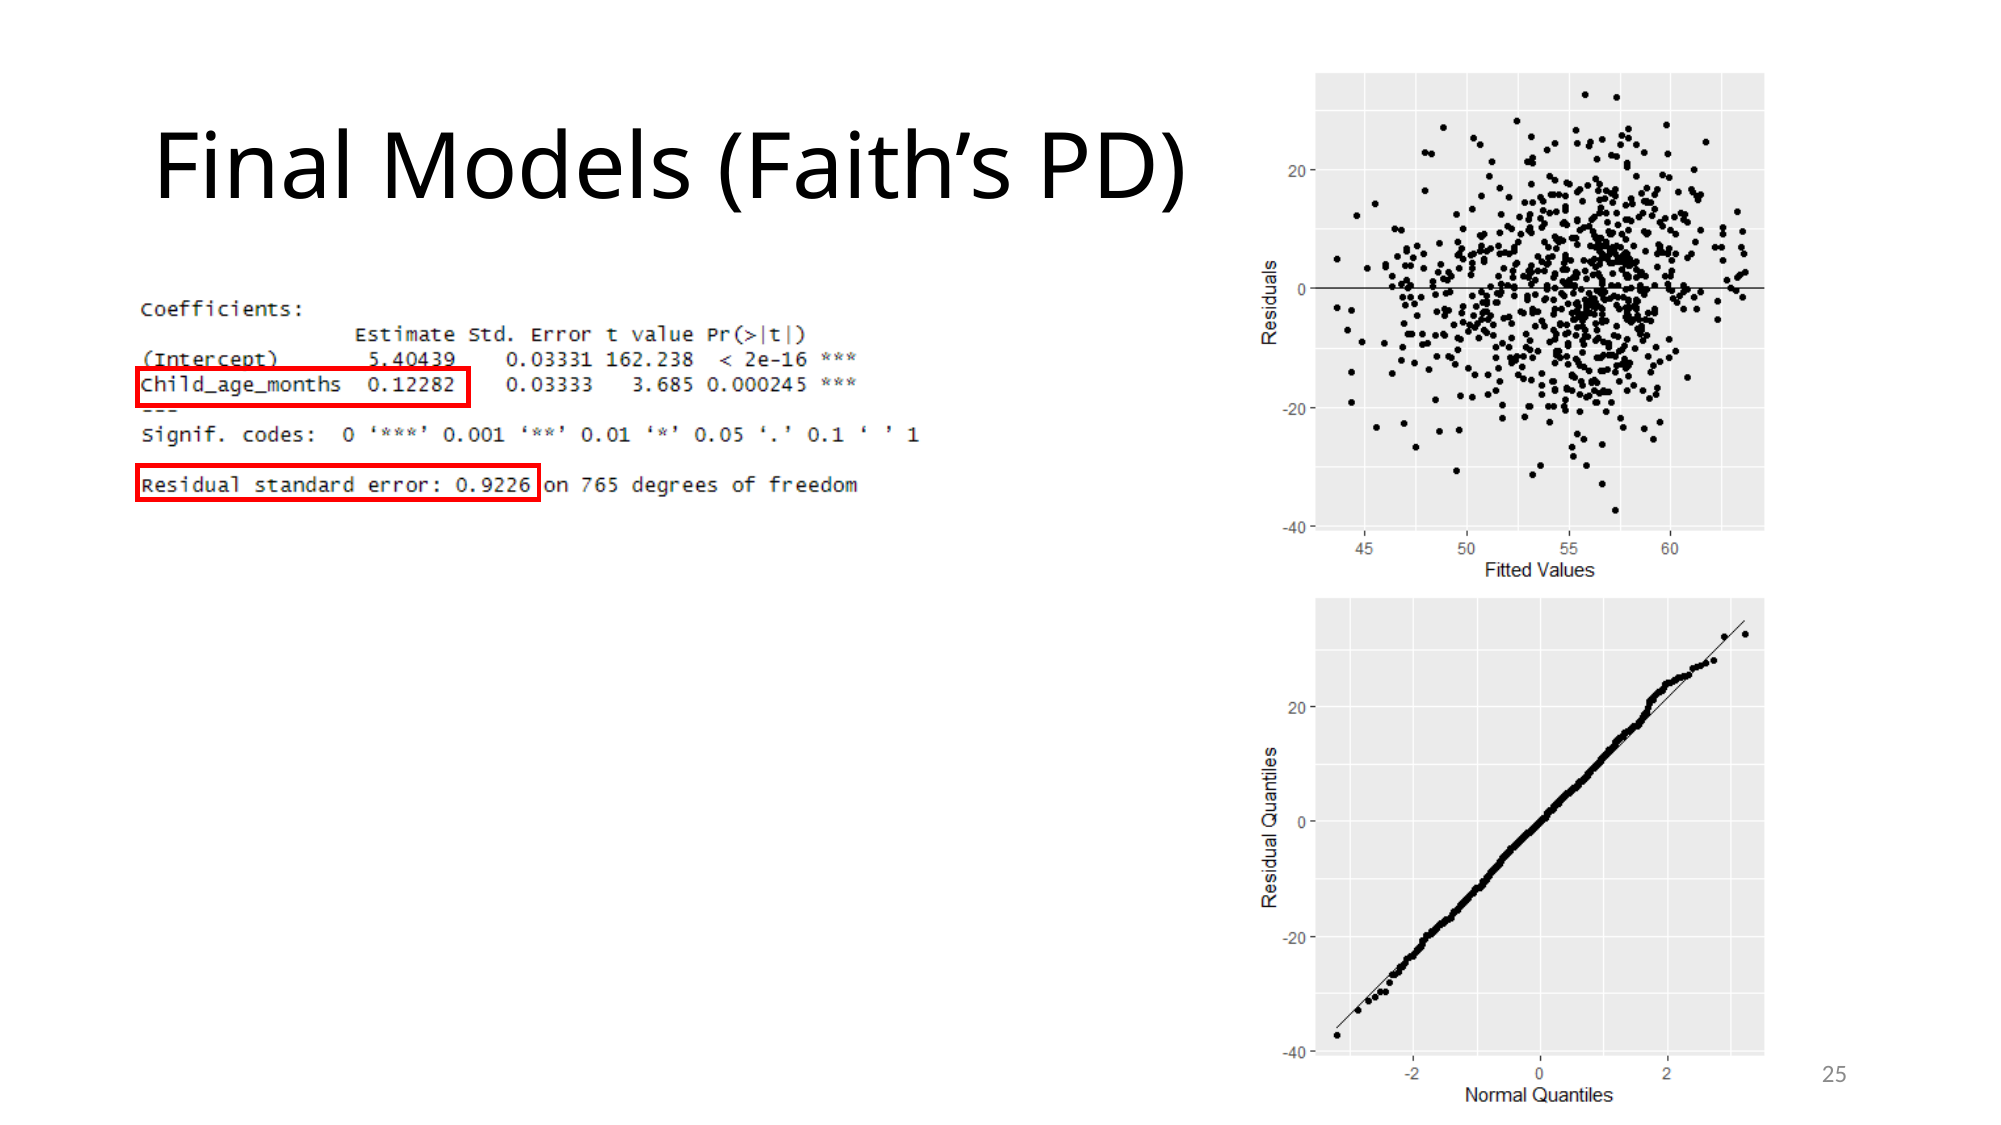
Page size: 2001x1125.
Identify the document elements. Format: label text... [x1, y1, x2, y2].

title Final Models (Faith’s PD) [137, 59, 1863, 278]
picture [1250, 64, 1775, 1115]
picture [137, 299, 930, 500]
slide_number 25 [1775, 1042, 1863, 1103]
